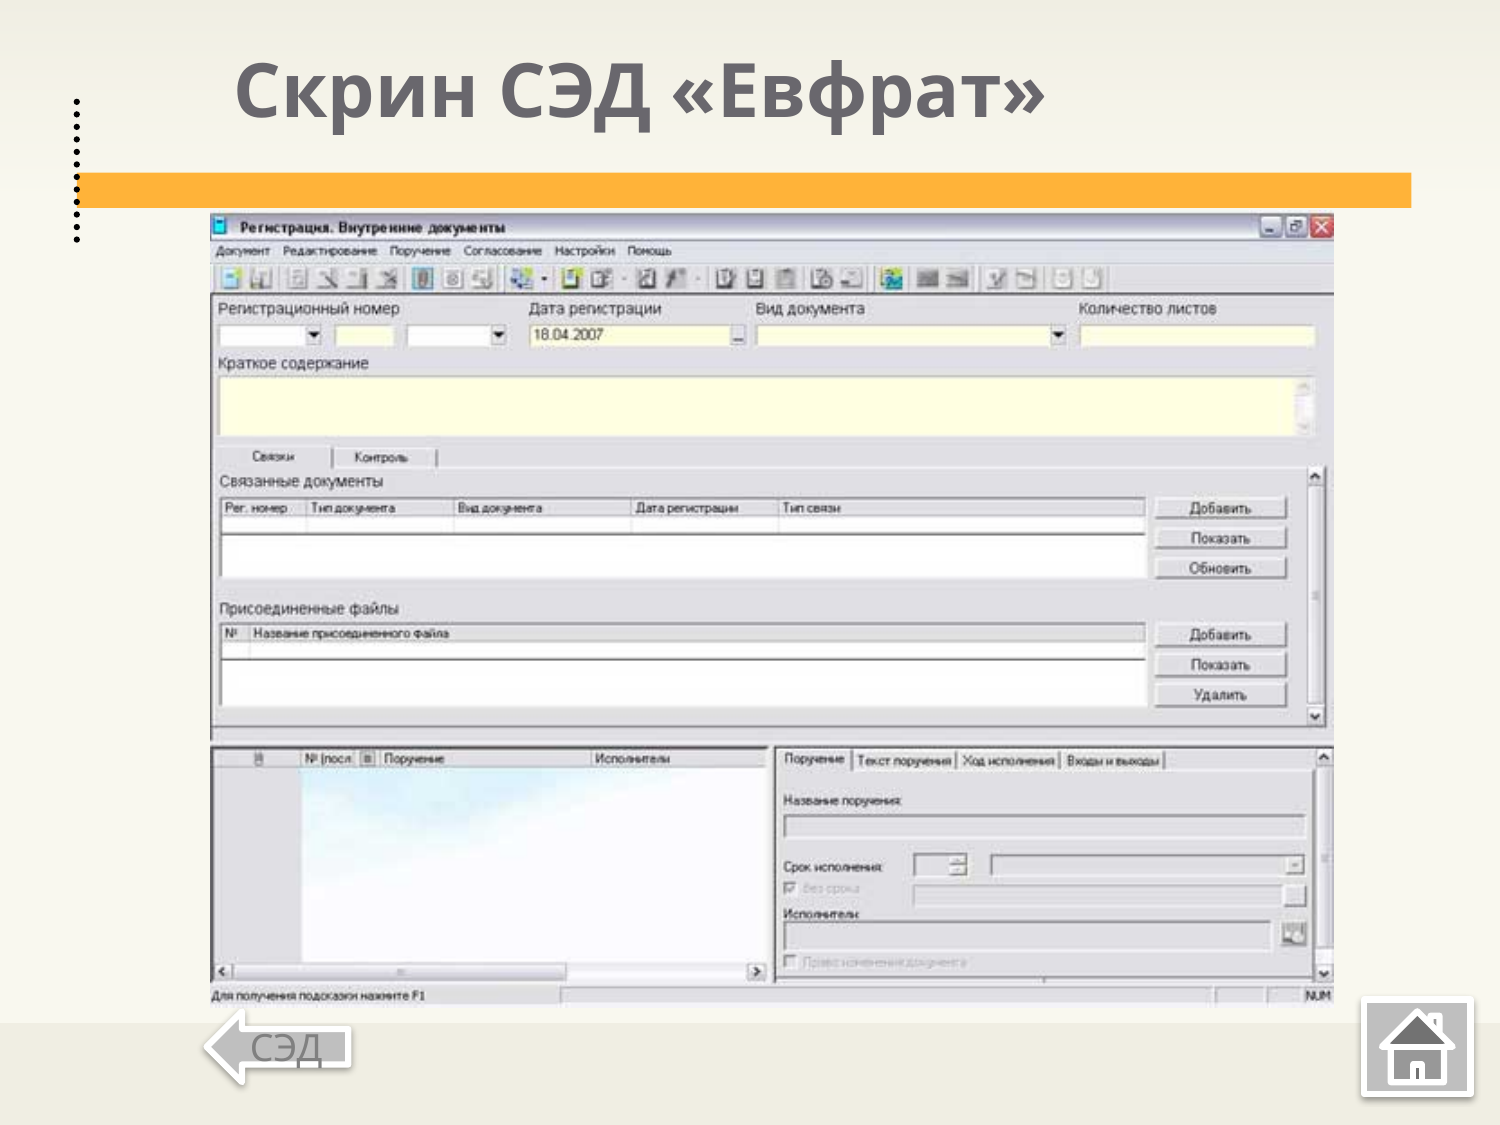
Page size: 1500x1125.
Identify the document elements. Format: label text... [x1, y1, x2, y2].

picture [210, 210, 1334, 1008]
title Скрин СЭД «Евфрат» [218, 30, 1449, 145]
text_box СЭД [203, 1017, 352, 1086]
text_box [1361, 996, 1474, 1097]
